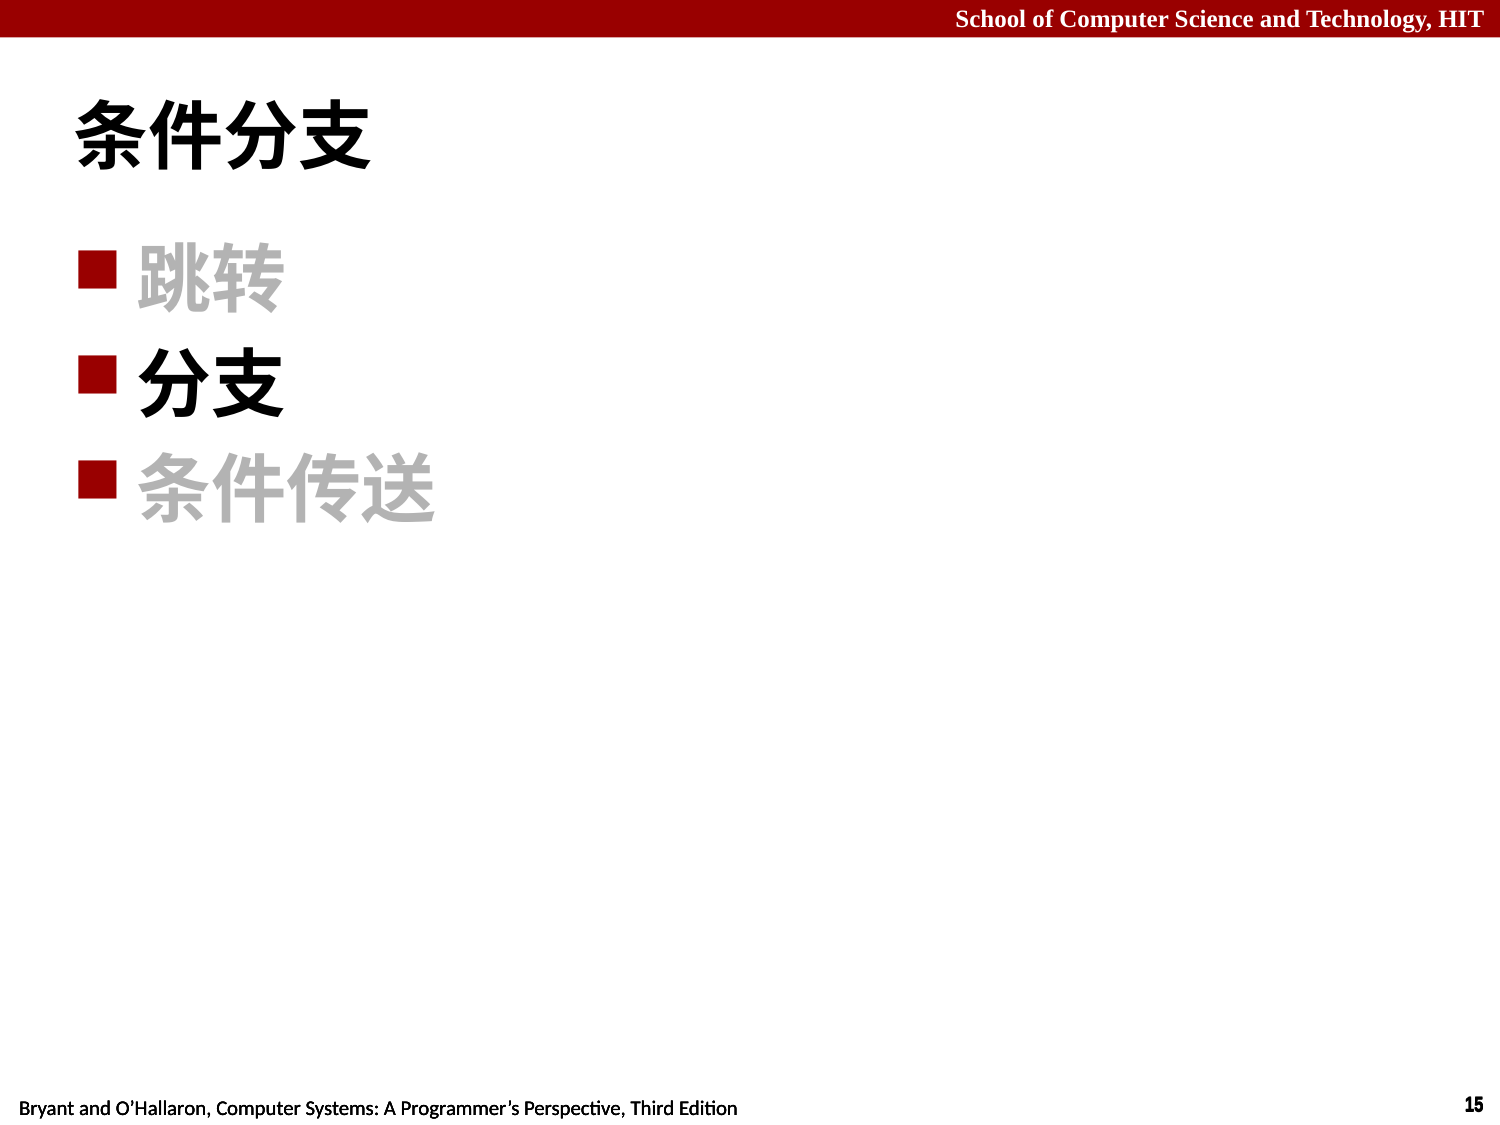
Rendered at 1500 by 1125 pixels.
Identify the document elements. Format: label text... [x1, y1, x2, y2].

title 条件分支 [58, 71, 1500, 197]
list 跳转 分支 条件传送 [64, 223, 1476, 1088]
